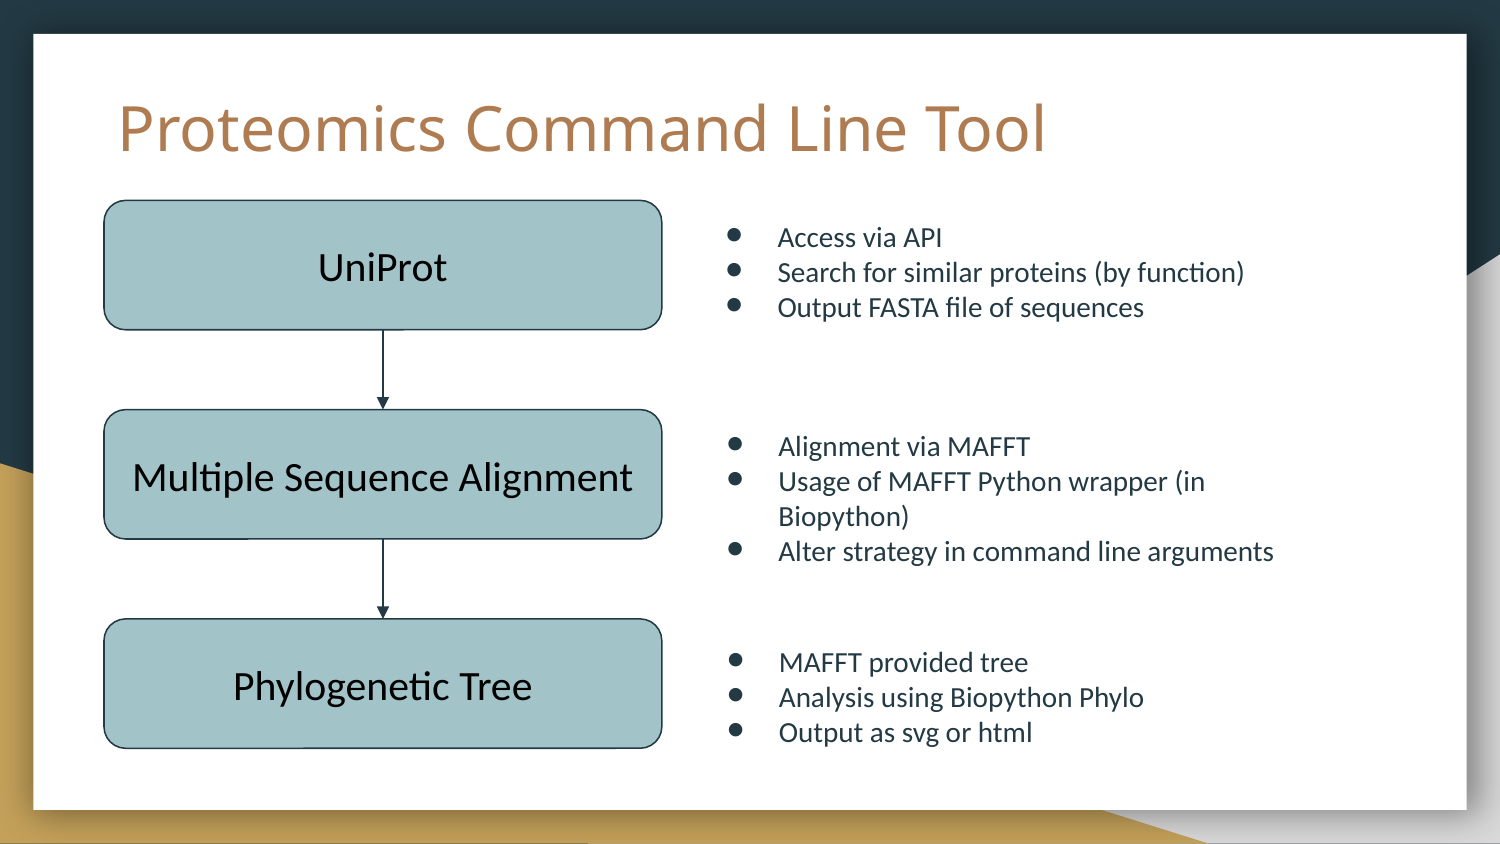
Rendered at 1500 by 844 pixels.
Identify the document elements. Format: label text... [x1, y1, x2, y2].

title Proteomics Command Line Tool [102, 73, 1335, 200]
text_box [103, 200, 1334, 749]
